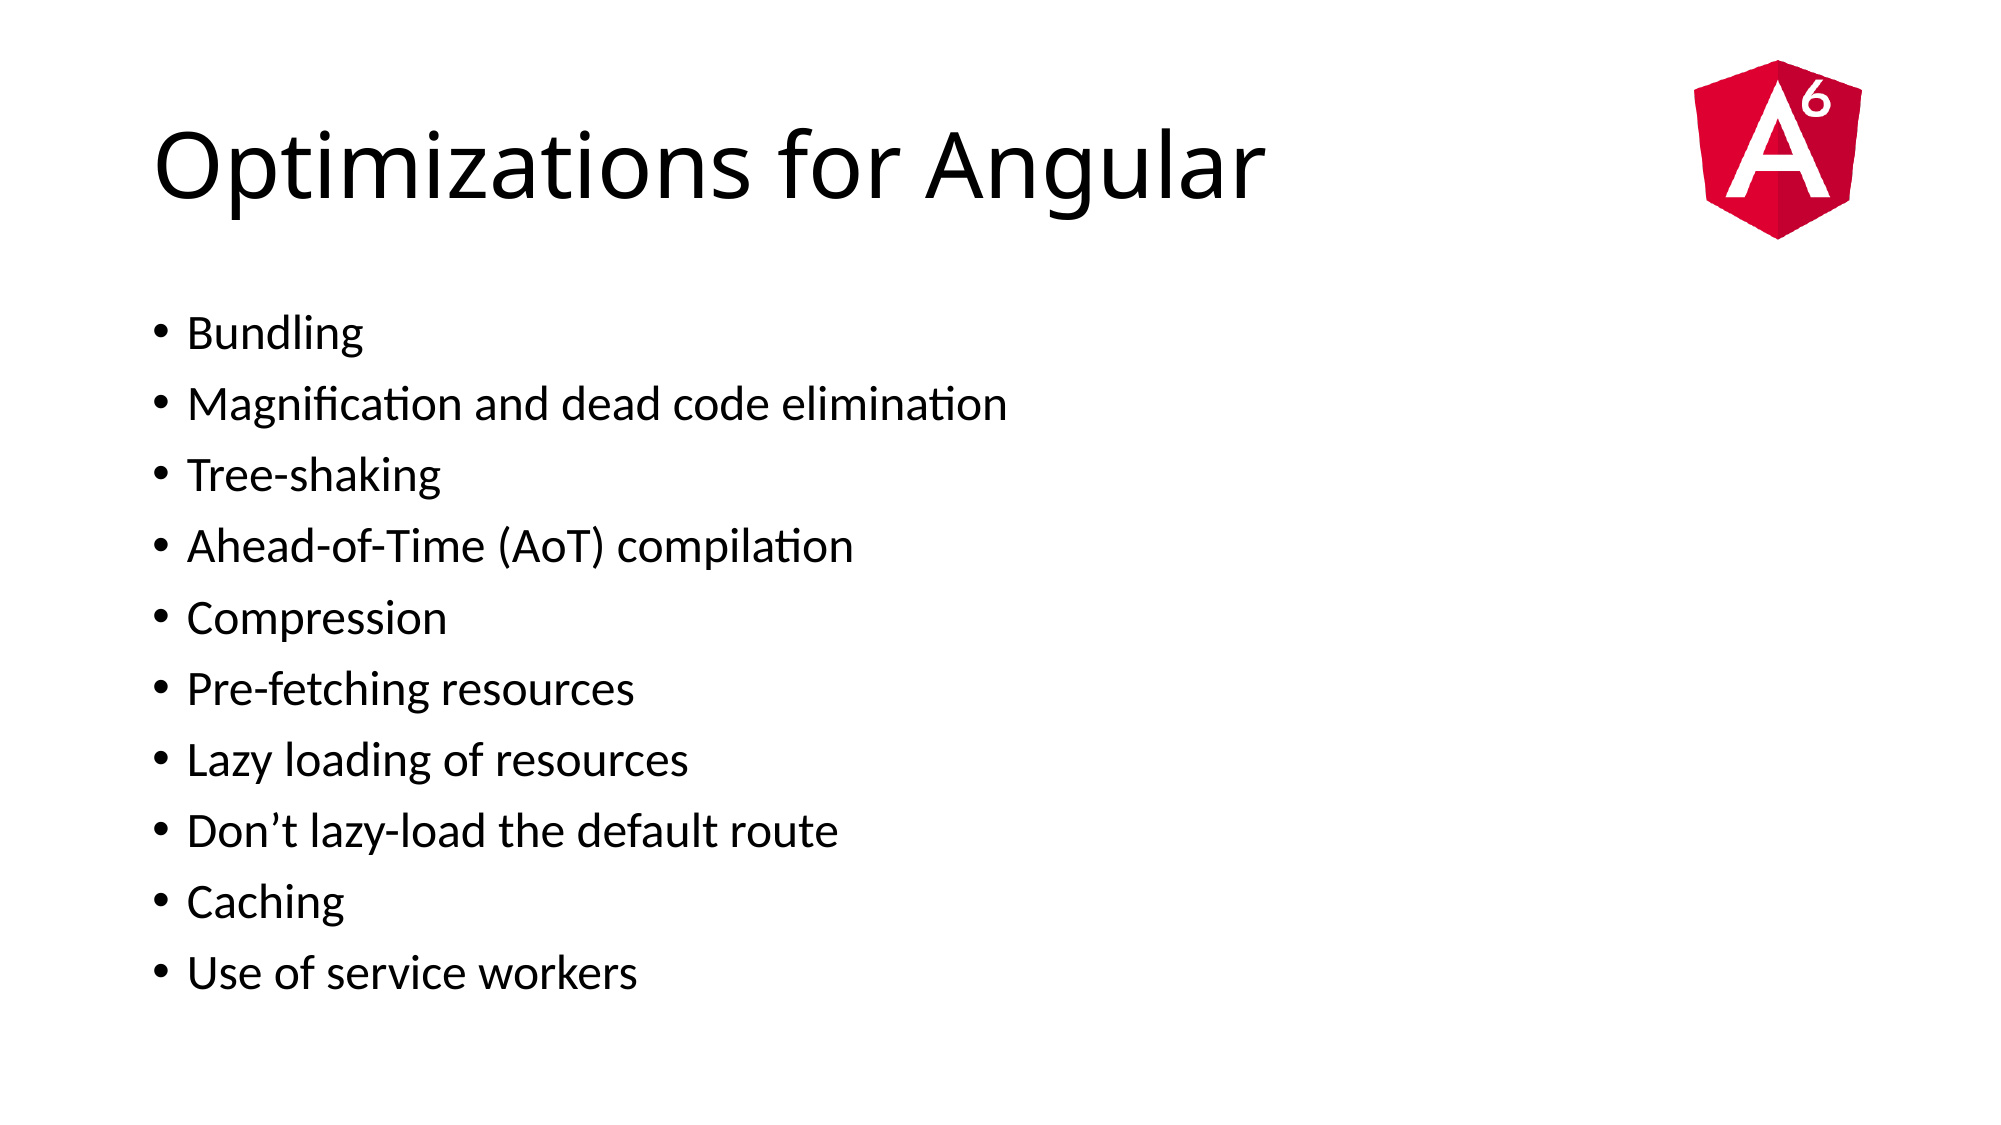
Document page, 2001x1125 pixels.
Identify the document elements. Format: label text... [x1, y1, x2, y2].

title Optimizations for Angular [137, 59, 1863, 278]
picture [1692, 59, 1863, 240]
list Bundling Magnification and dead code elimination Tree-shaking Ahead-of-Time (AoT) compilation Compression Pre-fetching resources Lazy loading of resources Don’t lazy-load the default route Caching Use of service workers [137, 299, 1863, 1014]
